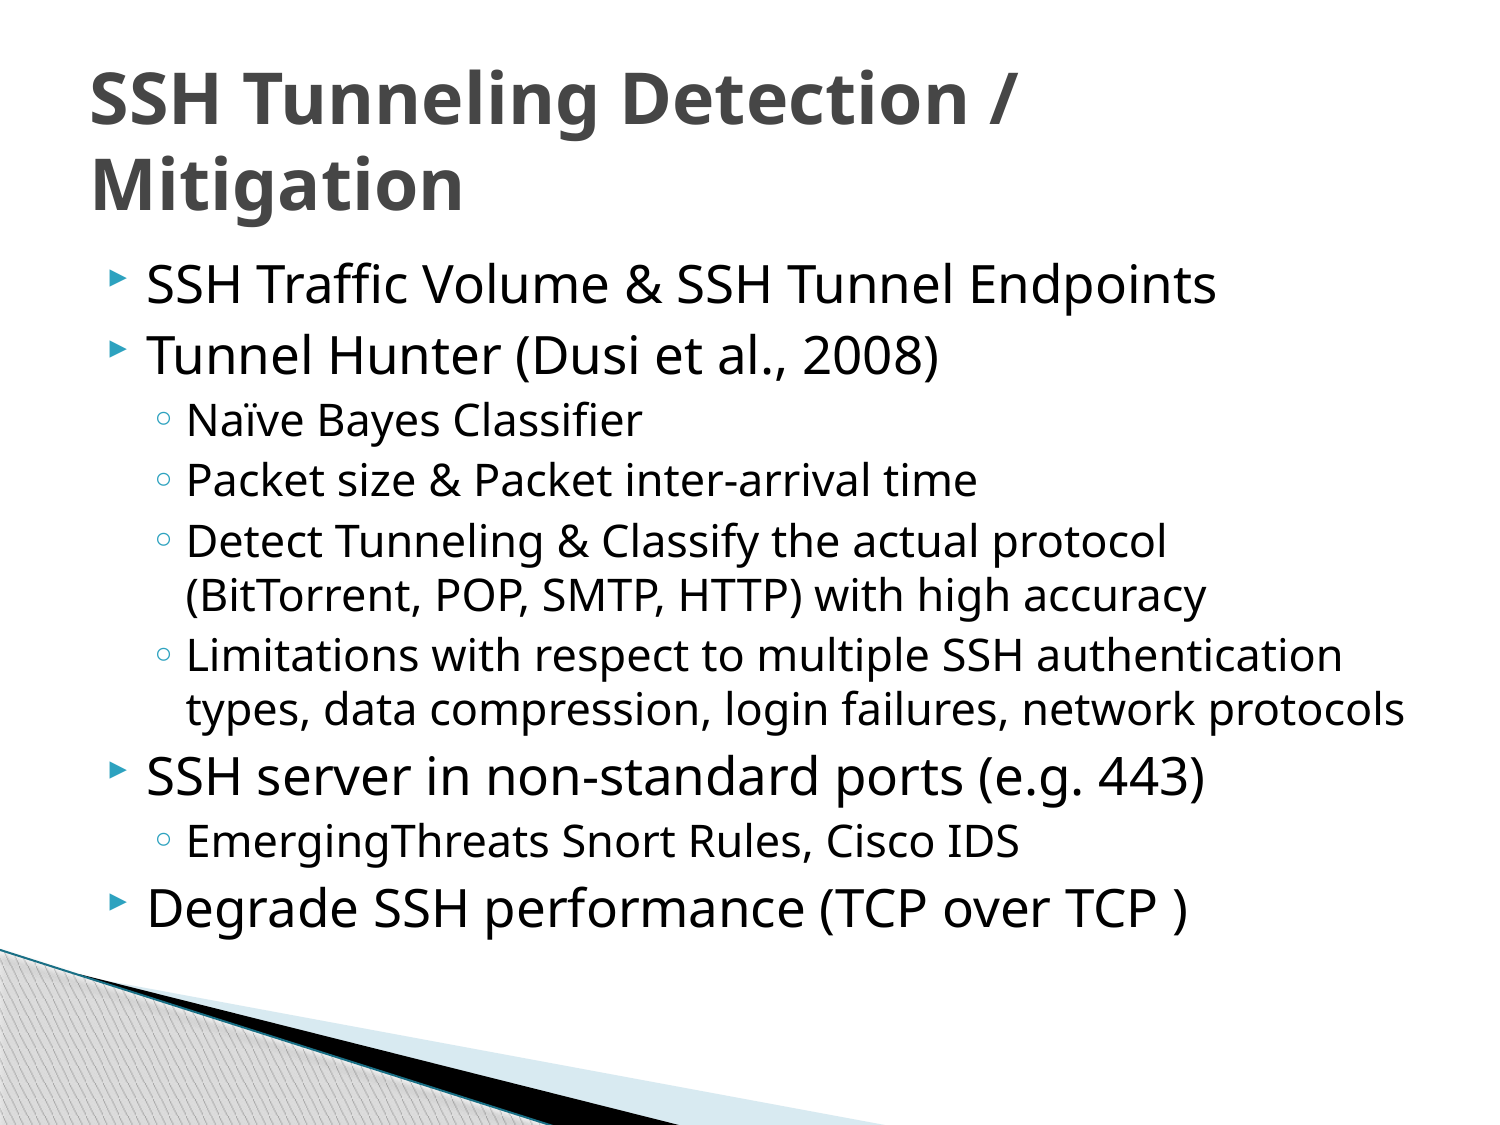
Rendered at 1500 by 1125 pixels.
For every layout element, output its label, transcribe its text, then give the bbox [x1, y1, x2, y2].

list SSH Traffic Volume & SSH Tunnel Endpoints Tunnel Hunter (Dusi et al., 2008) Naïve Bayes Classifier Packet size & Packet inter-arrival time Detect Tunneling & Classify the actual protocol (BitTorrent, POP, SMTP, HTTP) with high accuracy Limitations with respect to multiple SSH authentication types, data compression, login failures, network protocols SSH server in non-standard ports (e.g. 443) EmergingThreats Snort Rules, Cisco IDS Degrade SSH performance (TCP over TCP ) [75, 243, 1425, 986]
title SSH Tunneling Detection / Mitigation [75, 45, 1425, 233]
